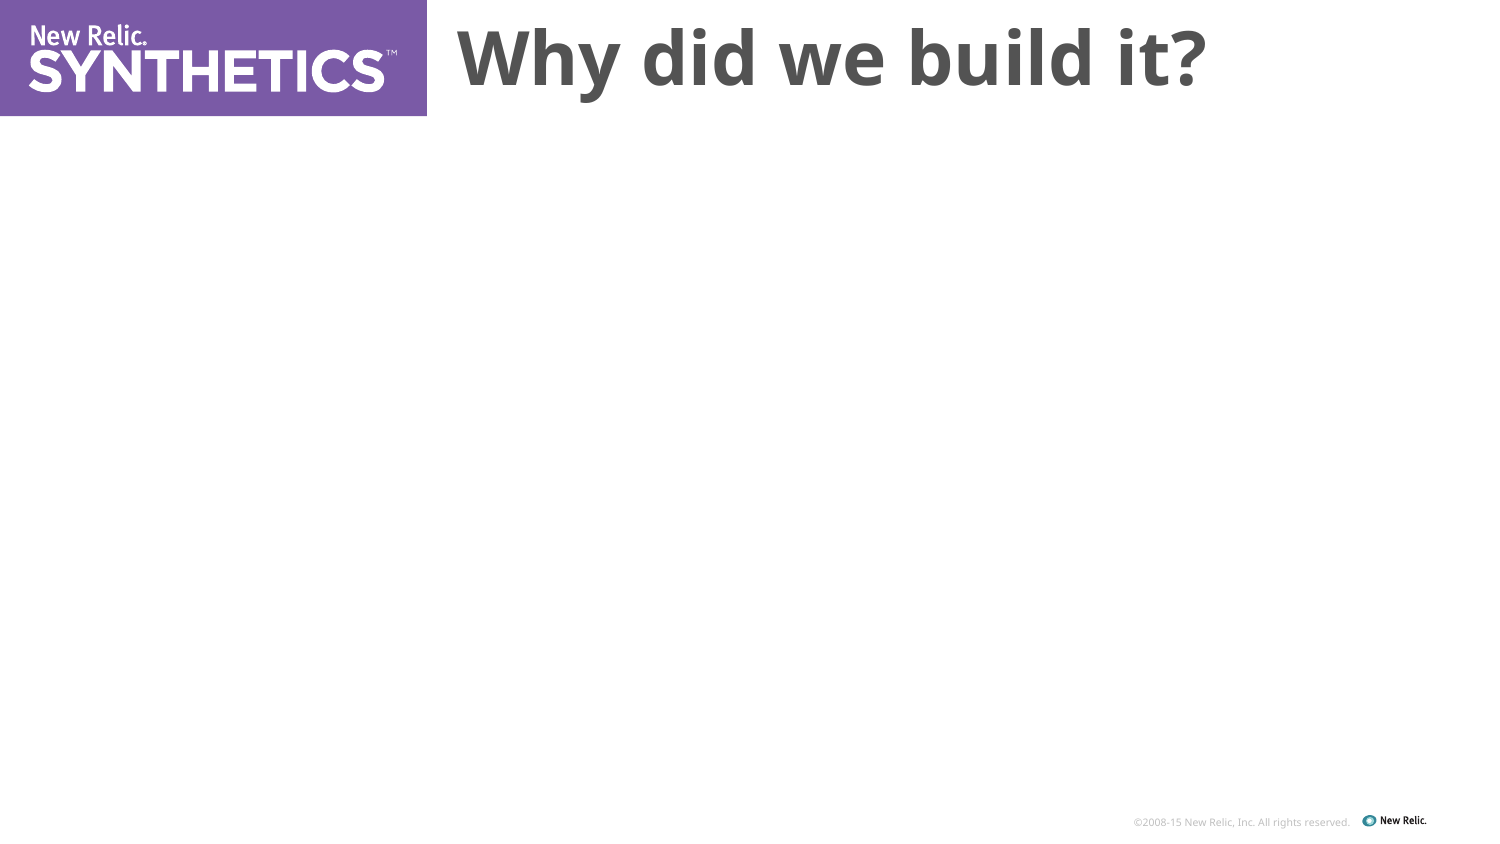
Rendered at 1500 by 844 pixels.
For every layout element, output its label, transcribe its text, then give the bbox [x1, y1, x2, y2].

text_box Why did we build it? [457, 10, 1500, 101]
text_box [0, 0, 427, 117]
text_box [28, 23, 398, 93]
